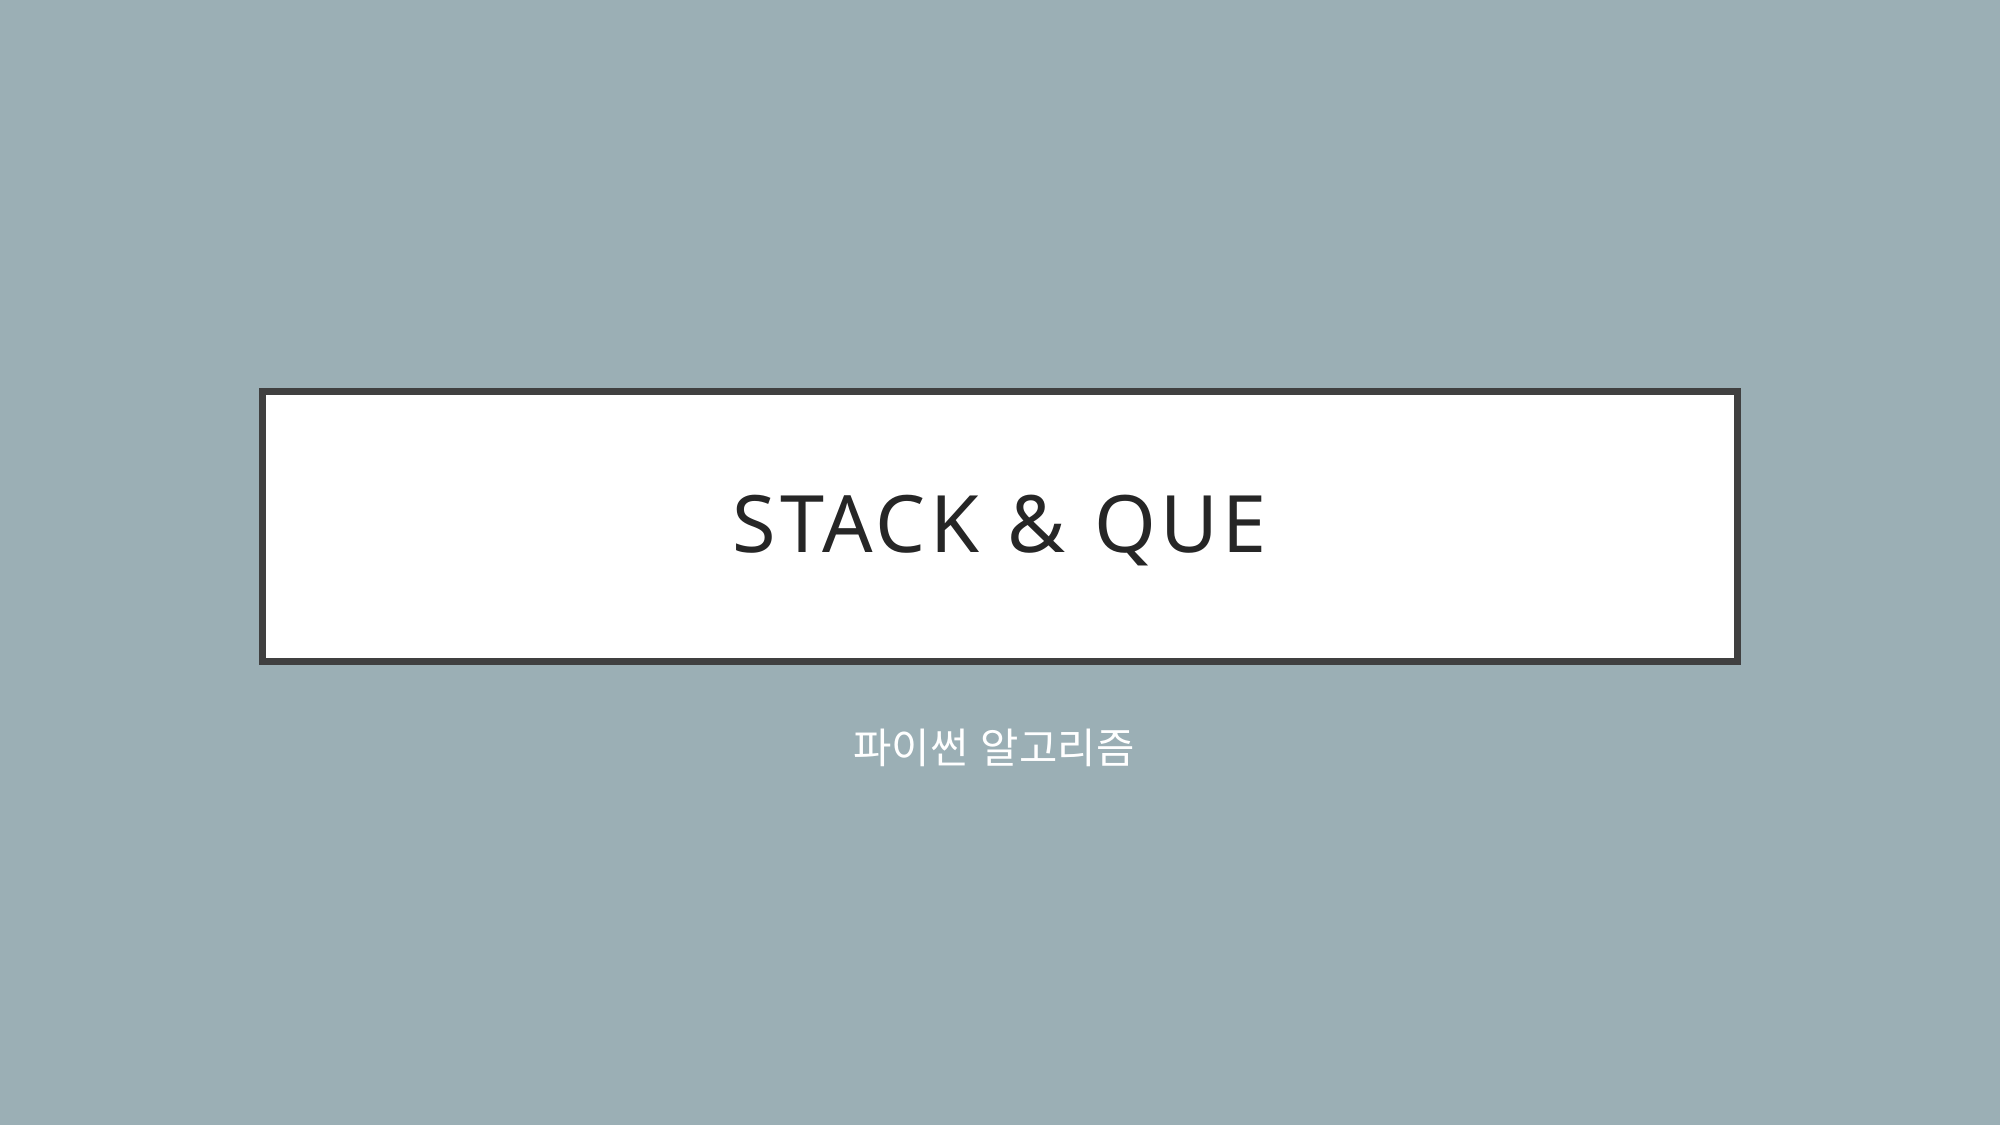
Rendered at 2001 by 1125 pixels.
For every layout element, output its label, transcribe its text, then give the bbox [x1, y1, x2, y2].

title Stack & Que [259, 388, 1741, 665]
subtitle 파이썬 알고리즘 [442, 713, 1558, 918]
